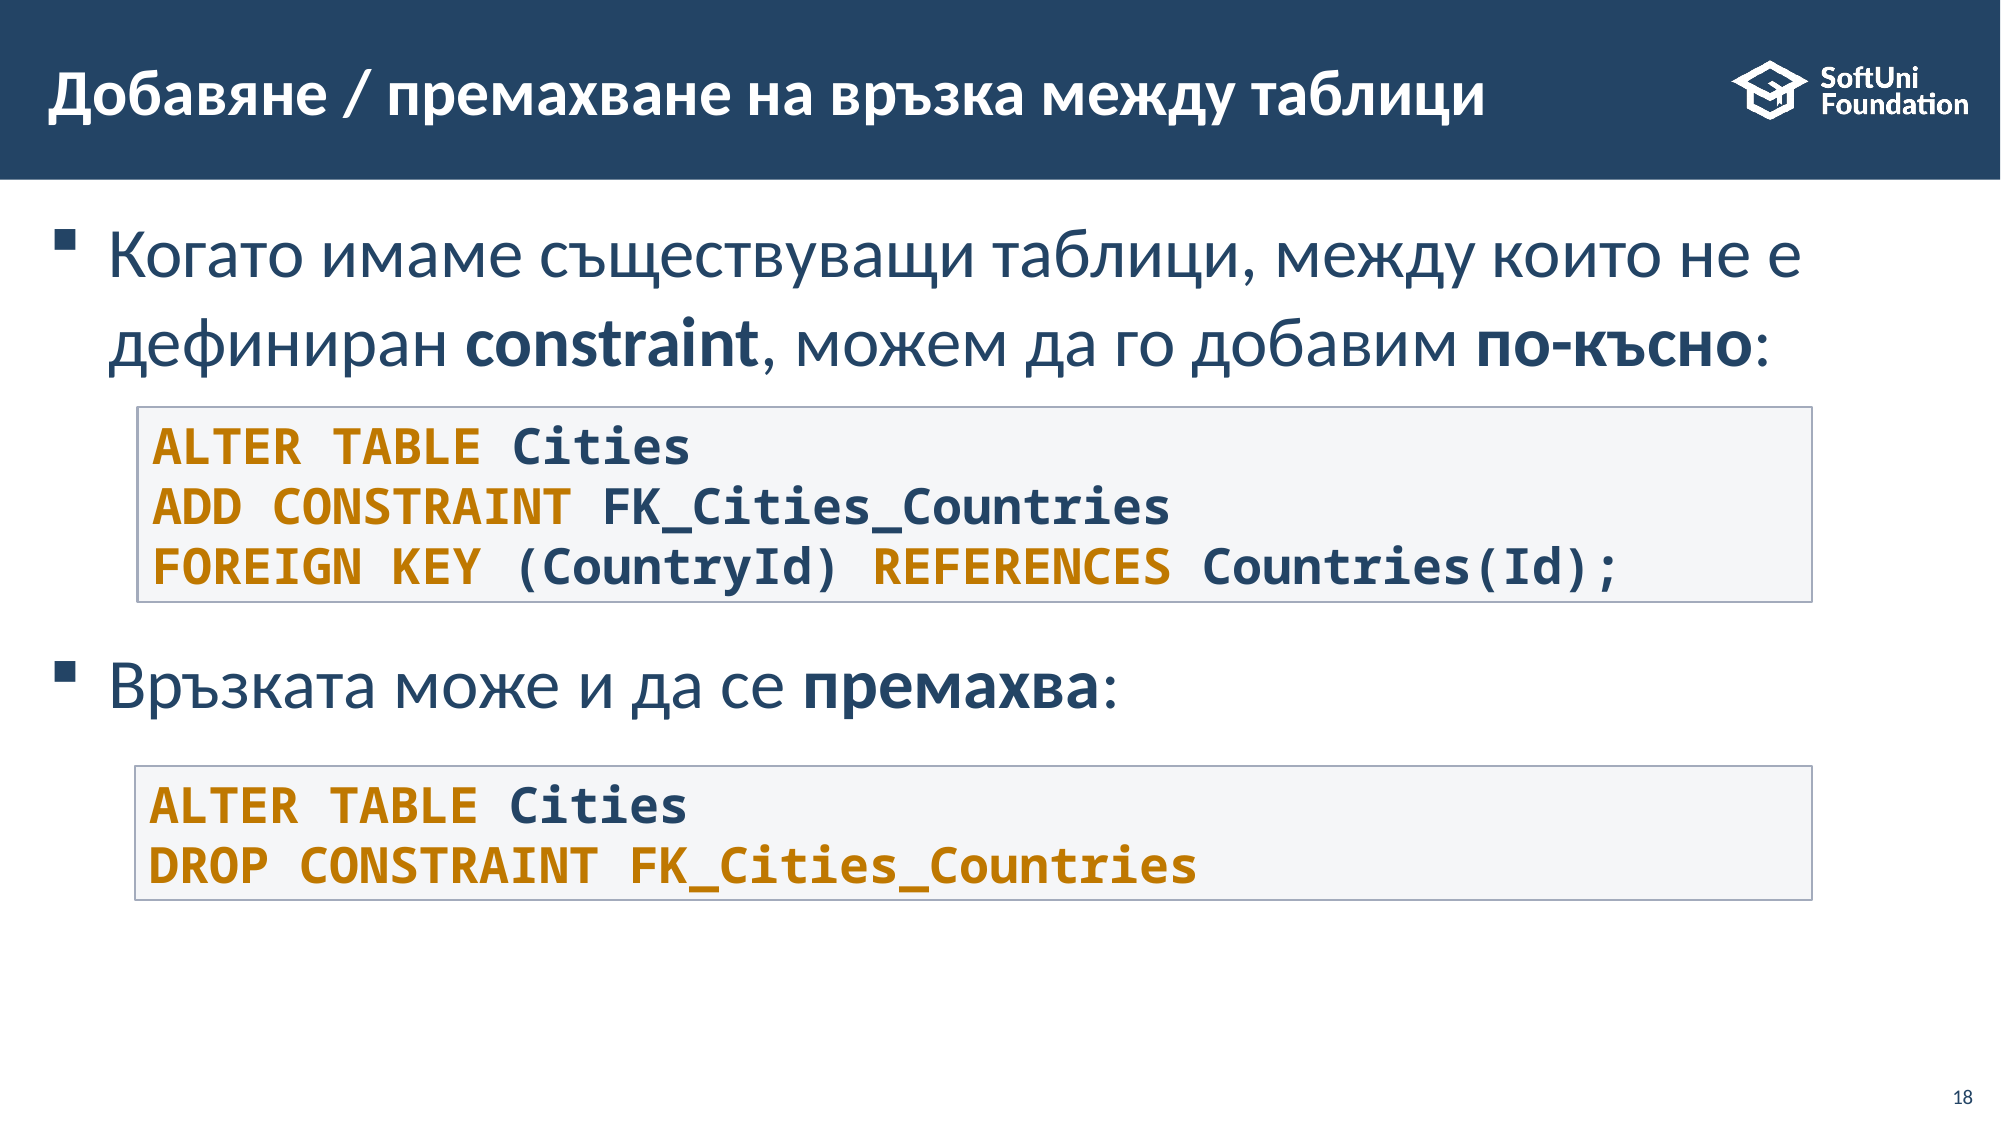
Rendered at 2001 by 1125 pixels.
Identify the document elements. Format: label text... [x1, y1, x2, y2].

title Добавяне / премахване на връзка между таблици [31, 16, 1716, 162]
text_box ALTER TABLE Cities DROP CONSTRAINT FK_Cities_Countries [134, 765, 1812, 901]
picture [1731, 60, 1968, 120]
text_box ALTER TABLE Cities ADD CONSTRAINT FK_Cities_Countries FOREIGN KEY (CountryId) REFERENCES Countries(Id); [137, 407, 1812, 603]
slide_number 18 [1927, 1067, 1989, 1117]
list Когато имаме съществуващи таблици, между които не е дефиниран constraint, можем да го добавим по-късно: Връзката може и да се премахва: [31, 196, 1970, 1104]
